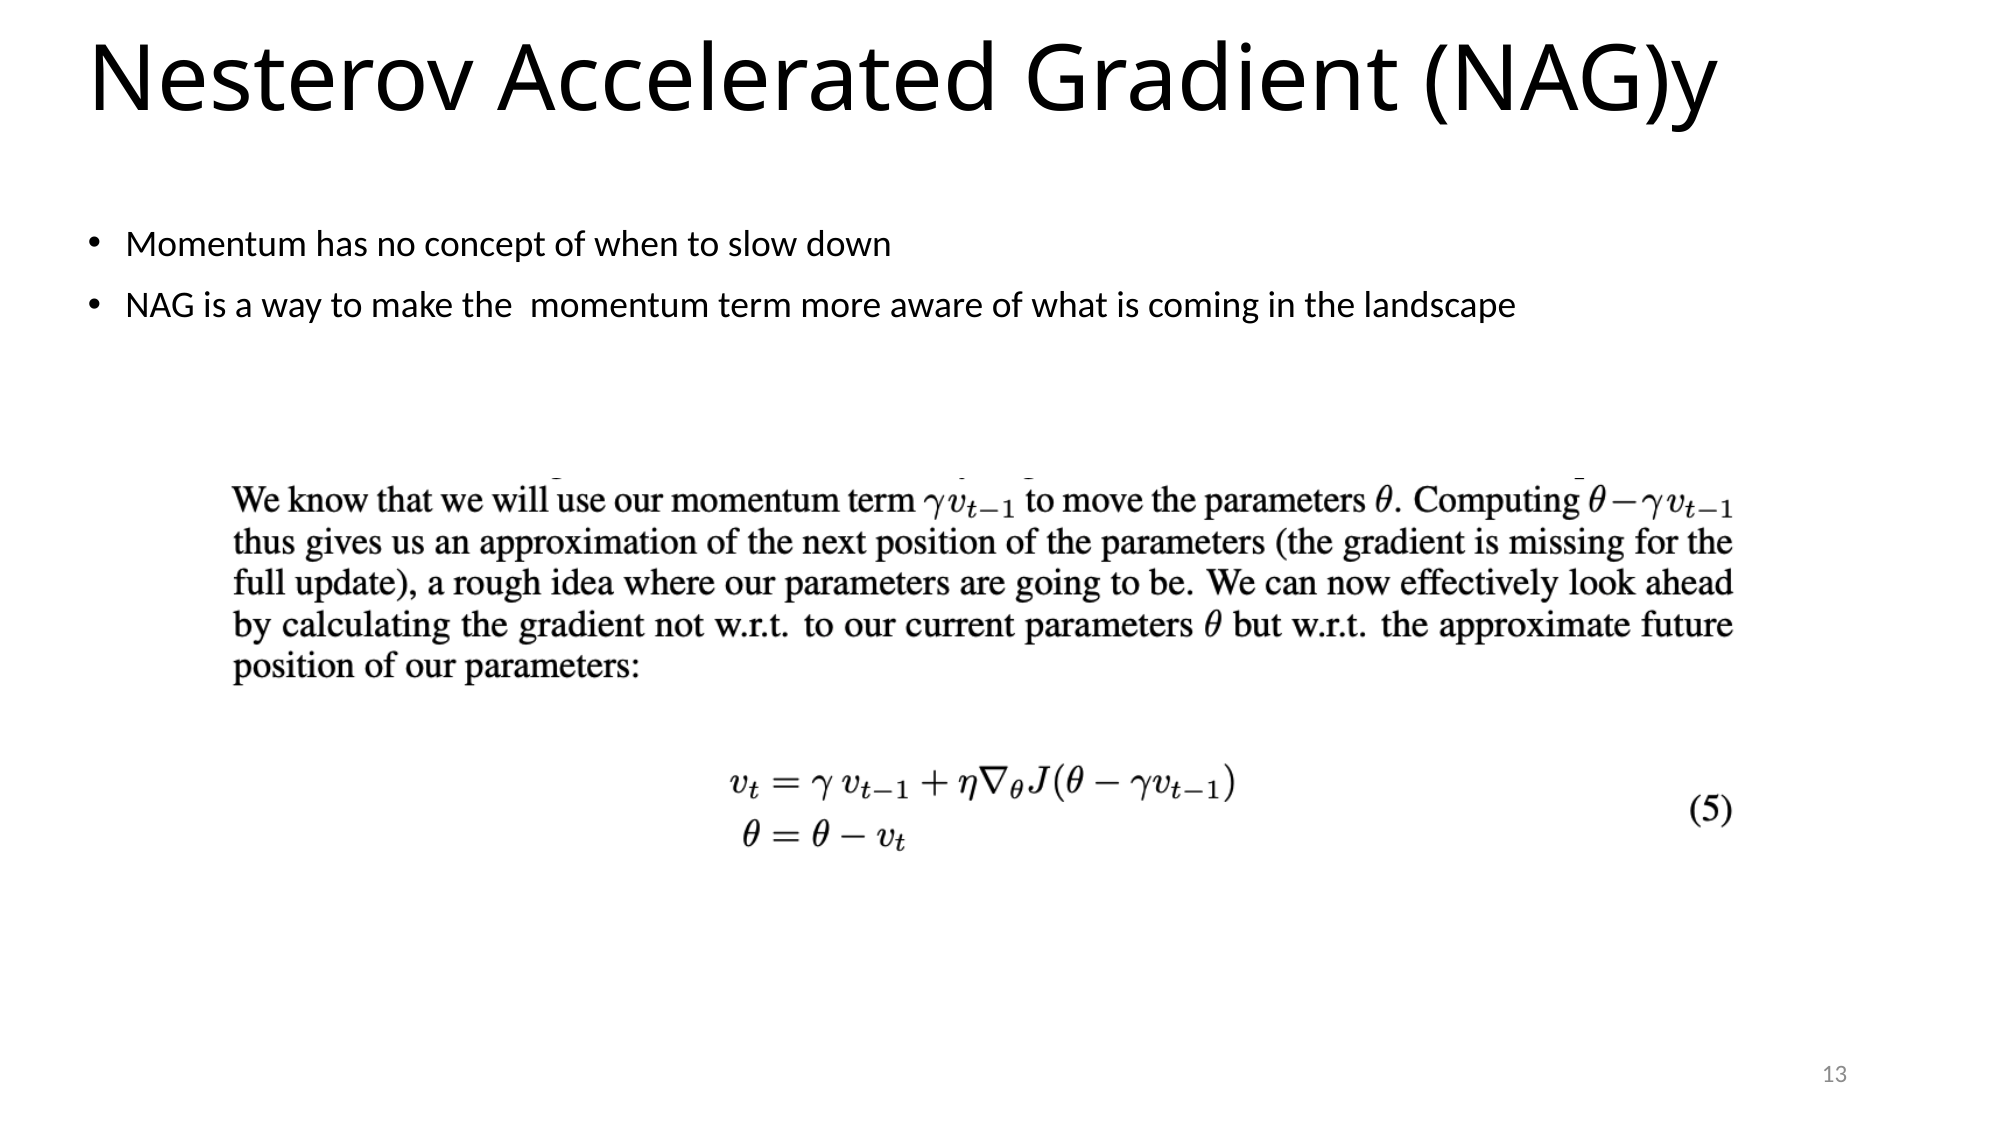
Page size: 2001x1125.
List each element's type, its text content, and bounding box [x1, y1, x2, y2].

title Nesterov Accelerated Gradient (NAG)y [72, 22, 1798, 140]
slide_number 13 [1412, 1042, 1863, 1103]
picture [220, 478, 1780, 873]
list Momentum has no concept of when to slow down NAG is a way to make the momentum term more aware of what is coming in the landscape [72, 216, 1814, 931]
